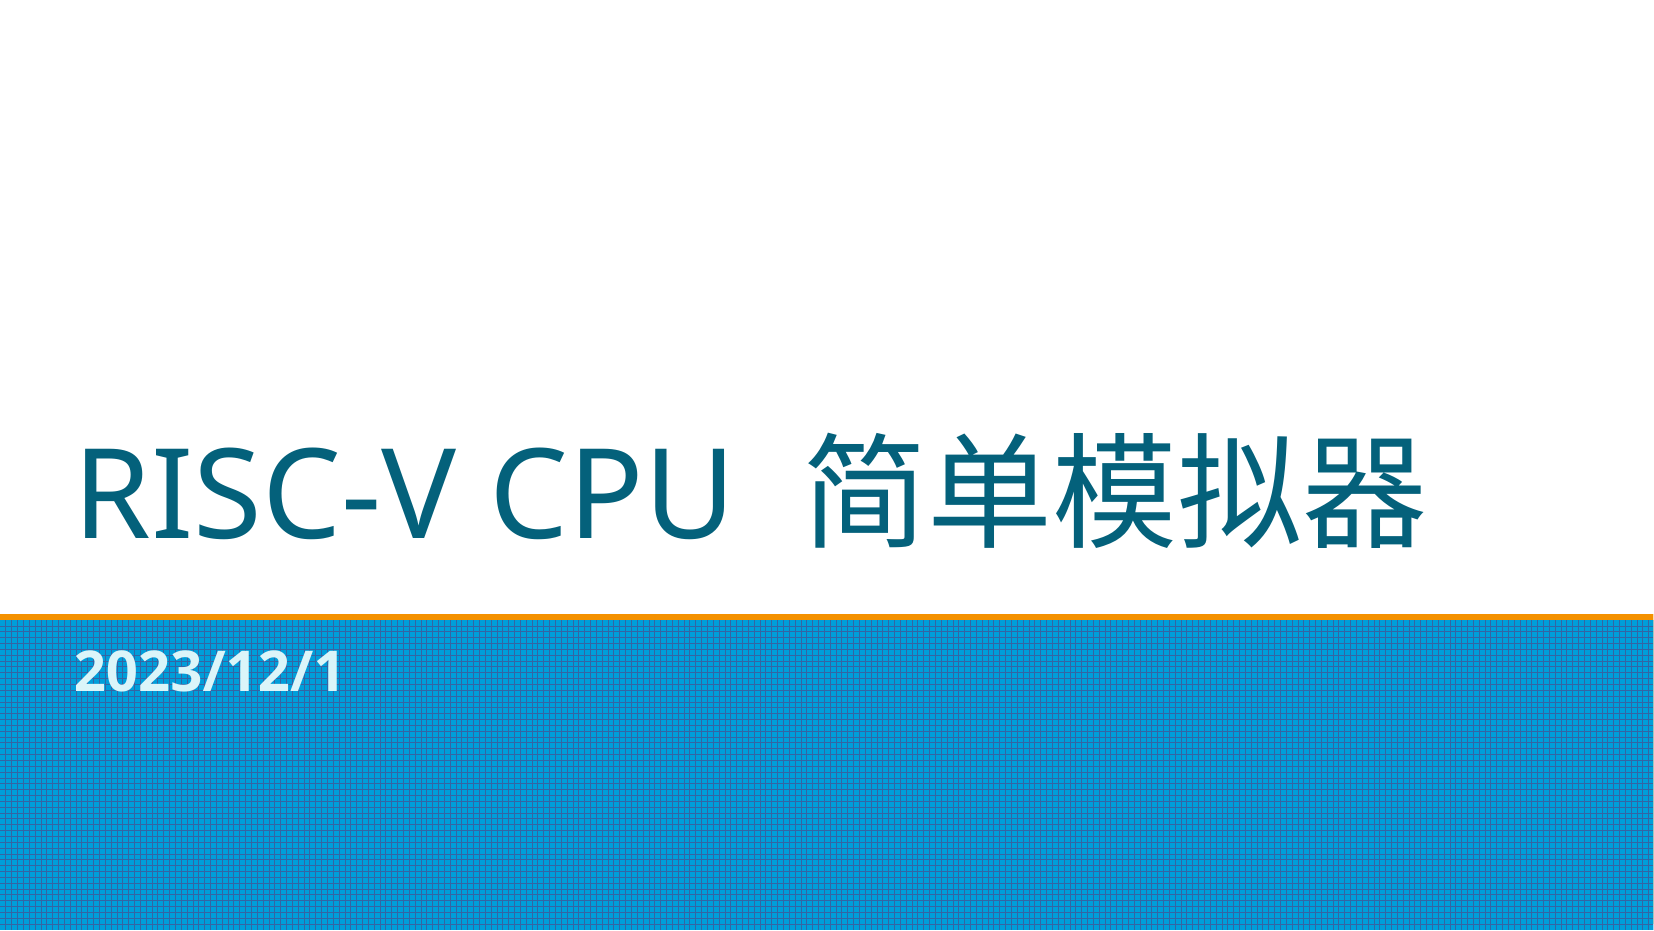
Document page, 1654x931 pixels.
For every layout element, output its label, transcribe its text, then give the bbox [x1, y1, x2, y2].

subtitle 2023/12/1 [73, 634, 1551, 827]
title RISC-V CPU 简单模拟器 [73, 44, 1551, 576]
